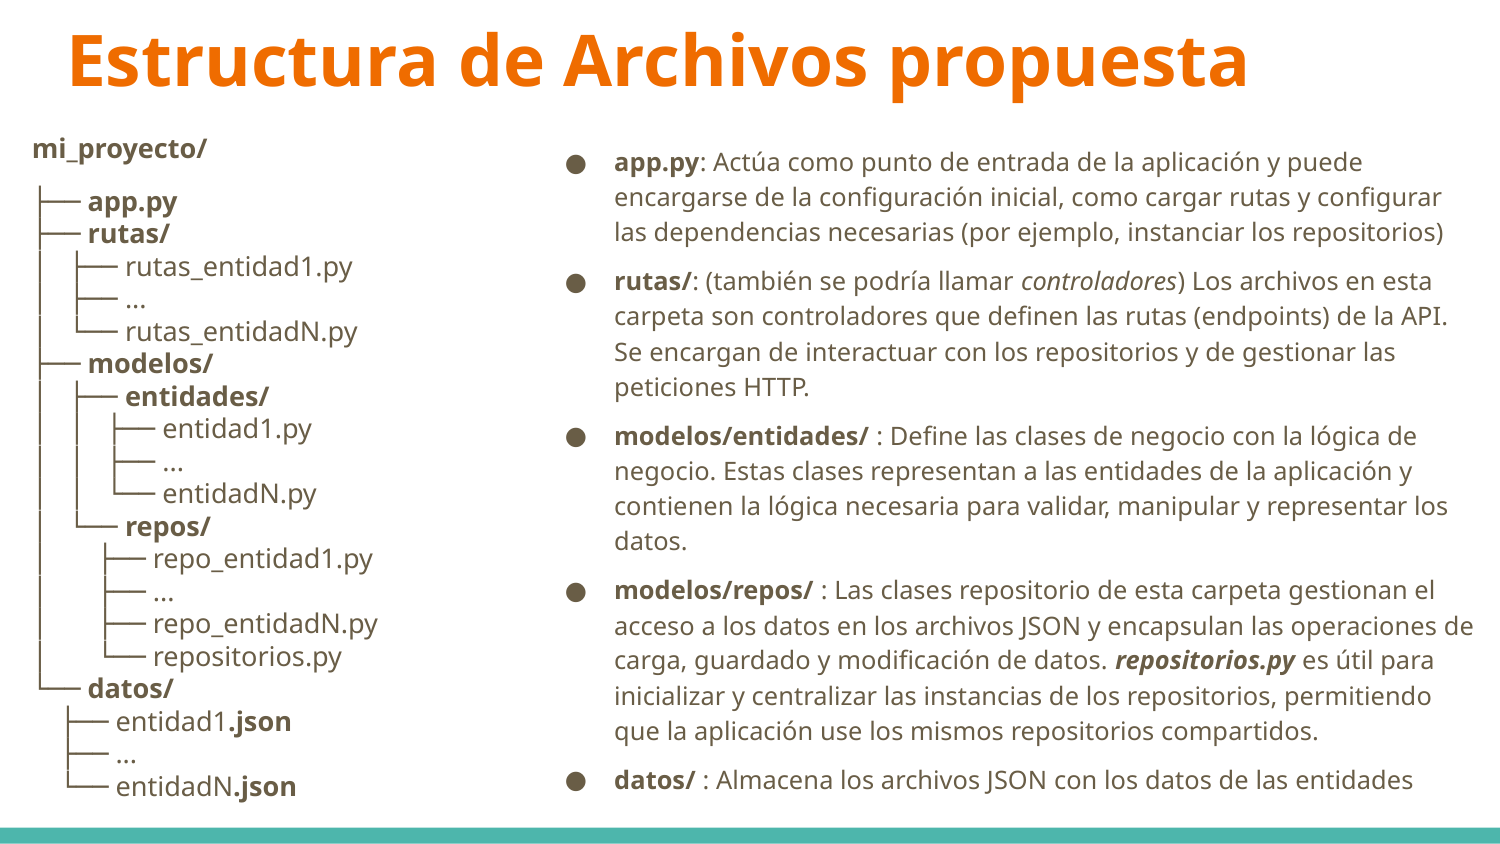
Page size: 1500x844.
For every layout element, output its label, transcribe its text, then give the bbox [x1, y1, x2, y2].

text_box mi_proyecto/ ├── app.py ├── rutas/ │ ├── rutas_entidad1.py │ ├── ... │ └── rutas_entidadN.py ├── modelos/ │ ├── entidades/ │ │ ├── entidad1.py │ │ ├── ... │ │ └── entidadN.py │ └── repos/ │ ├── repo_entidad1.py │ ├── ... │ ├── repo_entidadN.py │ └── repositorios.py └── datos/ ├── entidad1.json ├── ... └── entidadN.json [16, 116, 527, 824]
title Estructura de Archivos propuesta [51, 0, 1449, 116]
list app.py: Actúa como punto de entrada de la aplicación y puede encargarse de la configuración inicial, como cargar rutas y configurar las dependencias necesarias (por ejemplo, instanciar los repositorios) rutas/: (también se podría llamar controladores) Los archivos en esta carpeta son controladores que definen las rutas (endpoints) de la API. Se encargan de interactuar con los repositorios y de gestionar las peticiones HTTP. modelos/entidades/ : Define las clases de negocio con la lógica de negocio. Estas clases representan a las entidades de la aplicación y contienen la lógica necesaria para validar, manipular y representar los datos. modelos/repos/ : Las clases repositorio de esta carpeta gestionan el acceso a los datos en los archivos JSON y encapsulan las operaciones de carga, guardado y modificación de datos. repositorios.py es útil para inicializar y centralizar las instancias de los repositorios, permitiendo que la aplicación use los mismos repositorios compartidos. datos/ : Almacena los archivos JSON con los datos de las entidades [526, 126, 1492, 834]
